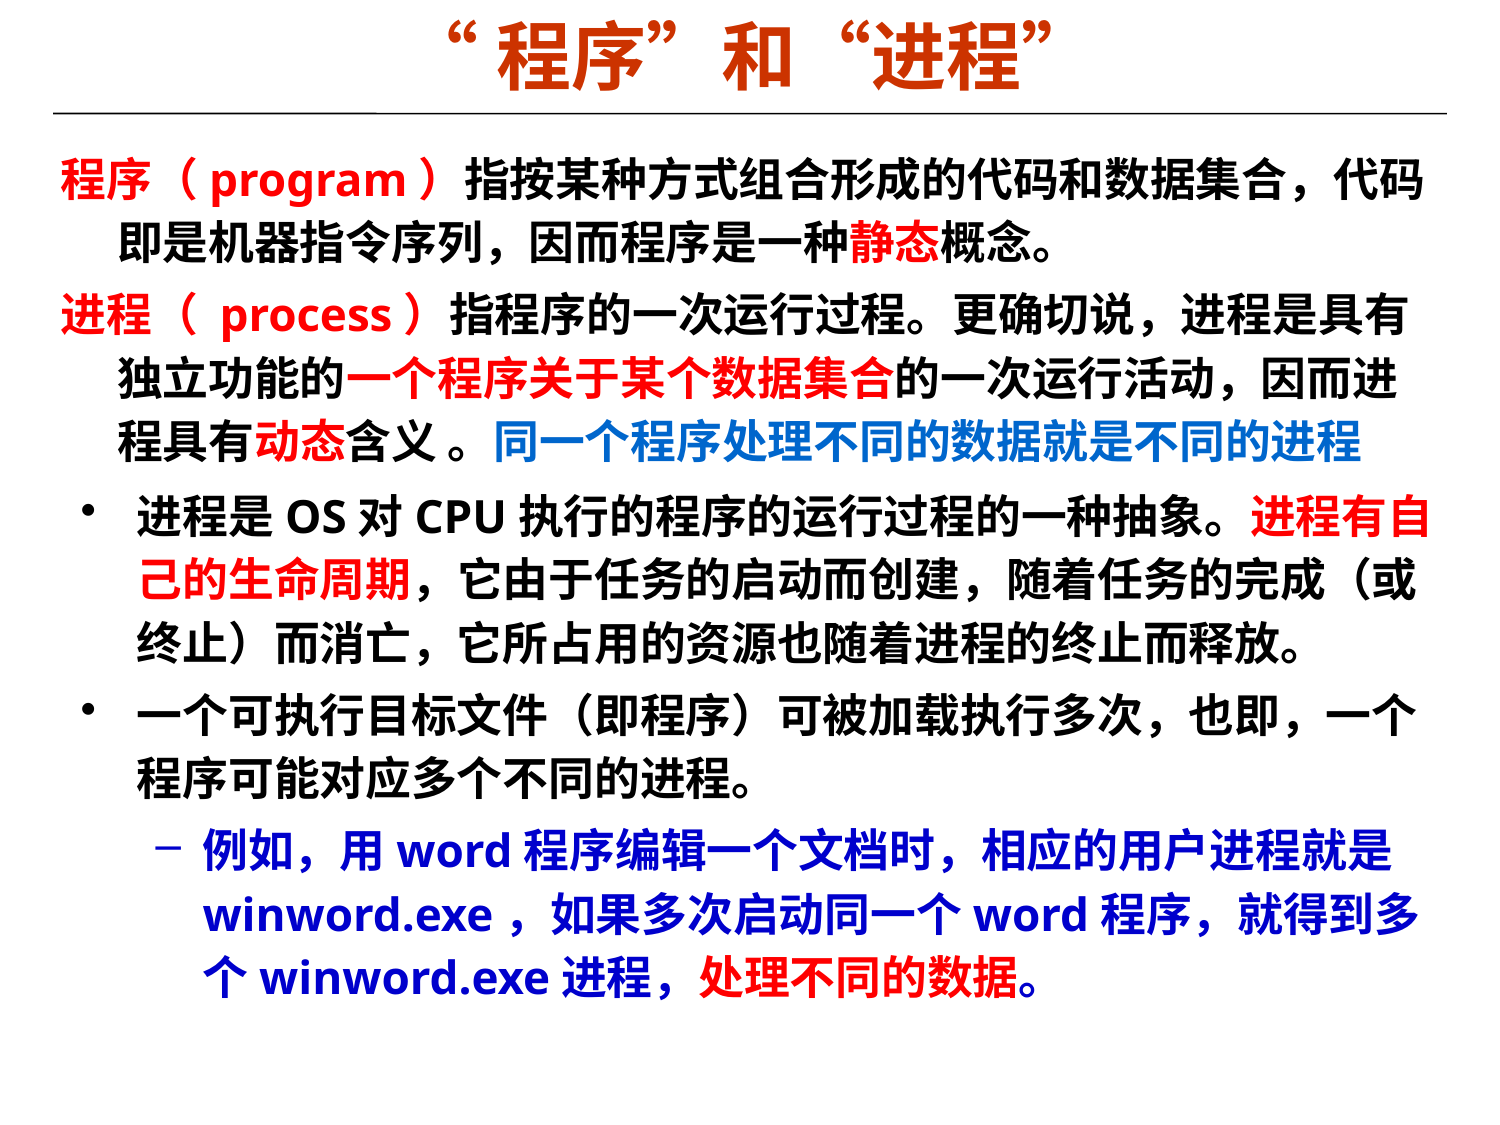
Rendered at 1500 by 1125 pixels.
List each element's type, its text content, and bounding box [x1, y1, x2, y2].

list 进程是OS对CPU执行的程序的运行过程的一种抽象。进程有自己的生命周期，它由于任务的启动而创建，随着任务的完成（或终止）而消亡，它所占用的资源也随着进程的终止而释放。 一个可执行目标文件（即程序）可被加载执行多次，也即，一个程序可能对应多个不同的进程。 例如，用word程序编辑一个文档时，相应的用户进程就是winword.exe，如果多次启动同一个word程序，就得到多个winword.exe进程，处理不同的数据。 [65, 494, 1452, 1111]
text_box 程序（program）指按某种方式组合形成的代码和数据集合，代码即是机器指令序列，因而程序是一种静态概念。 进程（ process）指程序的一次运行过程。更确切说，进程是具有独立功能的一个程序关于某个数据集合的一次运行活动，因而进程具有动态含义 。同一个程序处理不同的数据就是不同的进程 [46, 134, 1454, 494]
title “程序”和“进程” [75, 8, 1425, 101]
